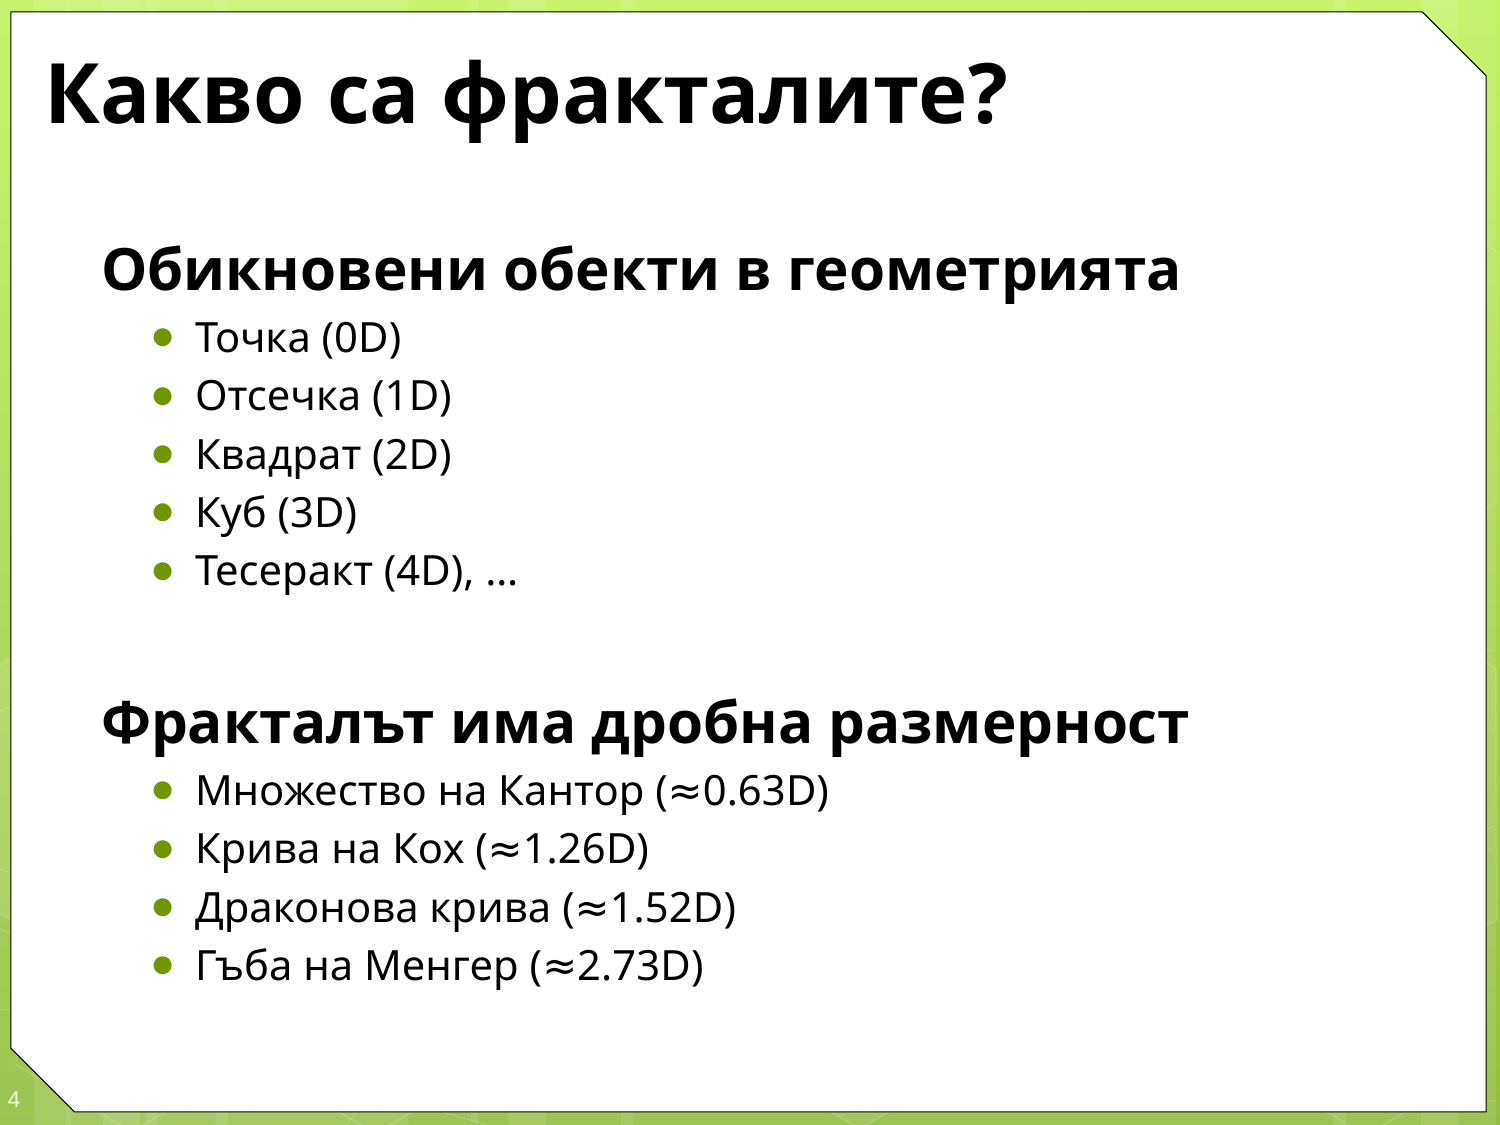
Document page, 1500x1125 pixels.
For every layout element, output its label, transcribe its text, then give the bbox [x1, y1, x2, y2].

list Обикновени обекти в геометрията Точка (0D) Отсечка (1D) Квадрат (2D) Куб (3D) Тесеракт (4D), … Фракталът има дробна размерност Множество на Кантор (≈0.63D) Крива на Кох (≈1.26D) Драконова крива (≈1.52D) Гъба на Менгер (≈2.73D) [75, 224, 1488, 1113]
title Какво са фракталите? [29, 37, 1450, 144]
